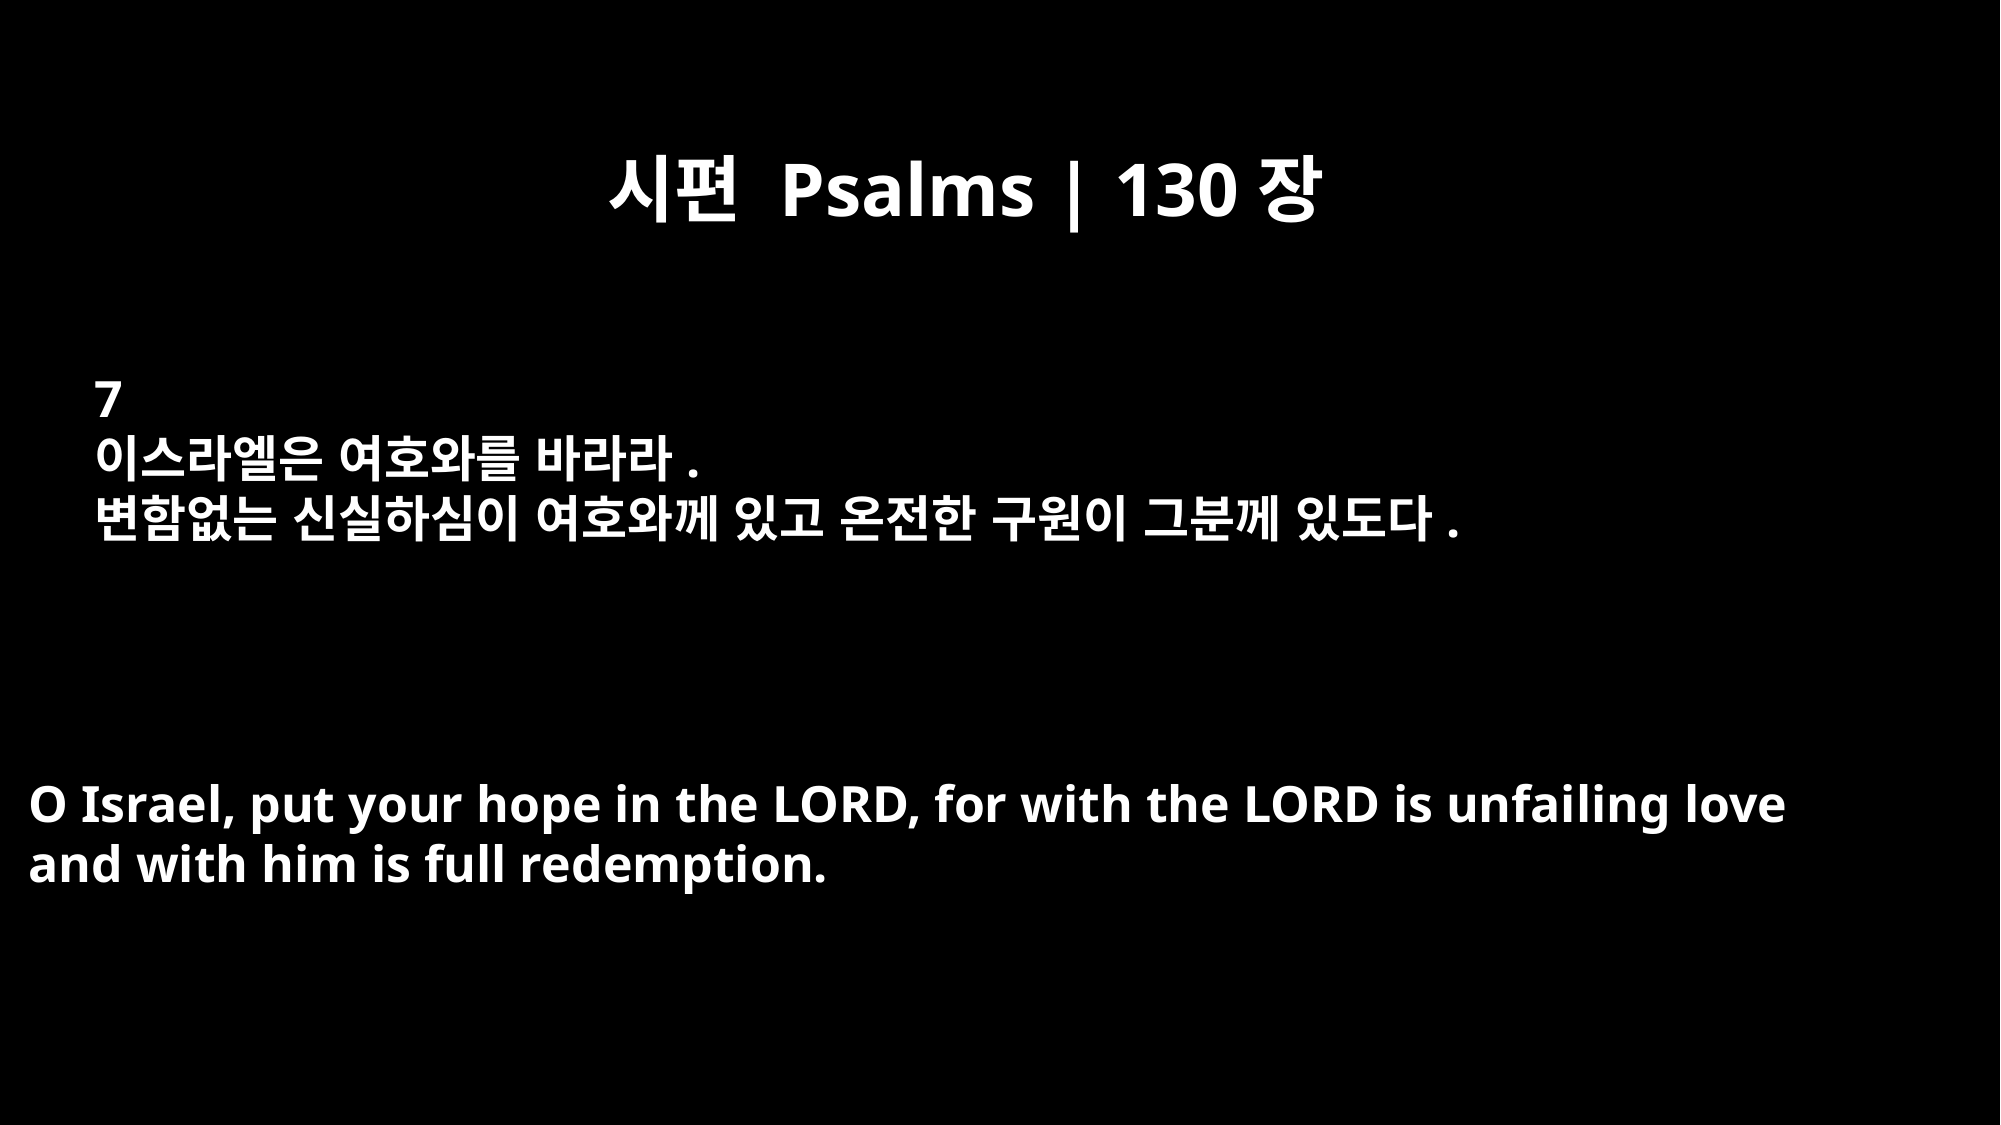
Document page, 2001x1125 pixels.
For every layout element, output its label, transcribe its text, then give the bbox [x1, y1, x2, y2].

text_box 시편 Psalms | 130장 [592, 136, 1340, 239]
text_box 7 이스라엘은 여호와를 바라라. 변함없는 신실하심이 여호와께 있고 온전한 구원이 그분께 있도다. [79, 359, 1476, 555]
text_box O Israel, put your hope in the LORD, for with the LORD is unfailing love and with him is full redemption. [13, 764, 1816, 900]
